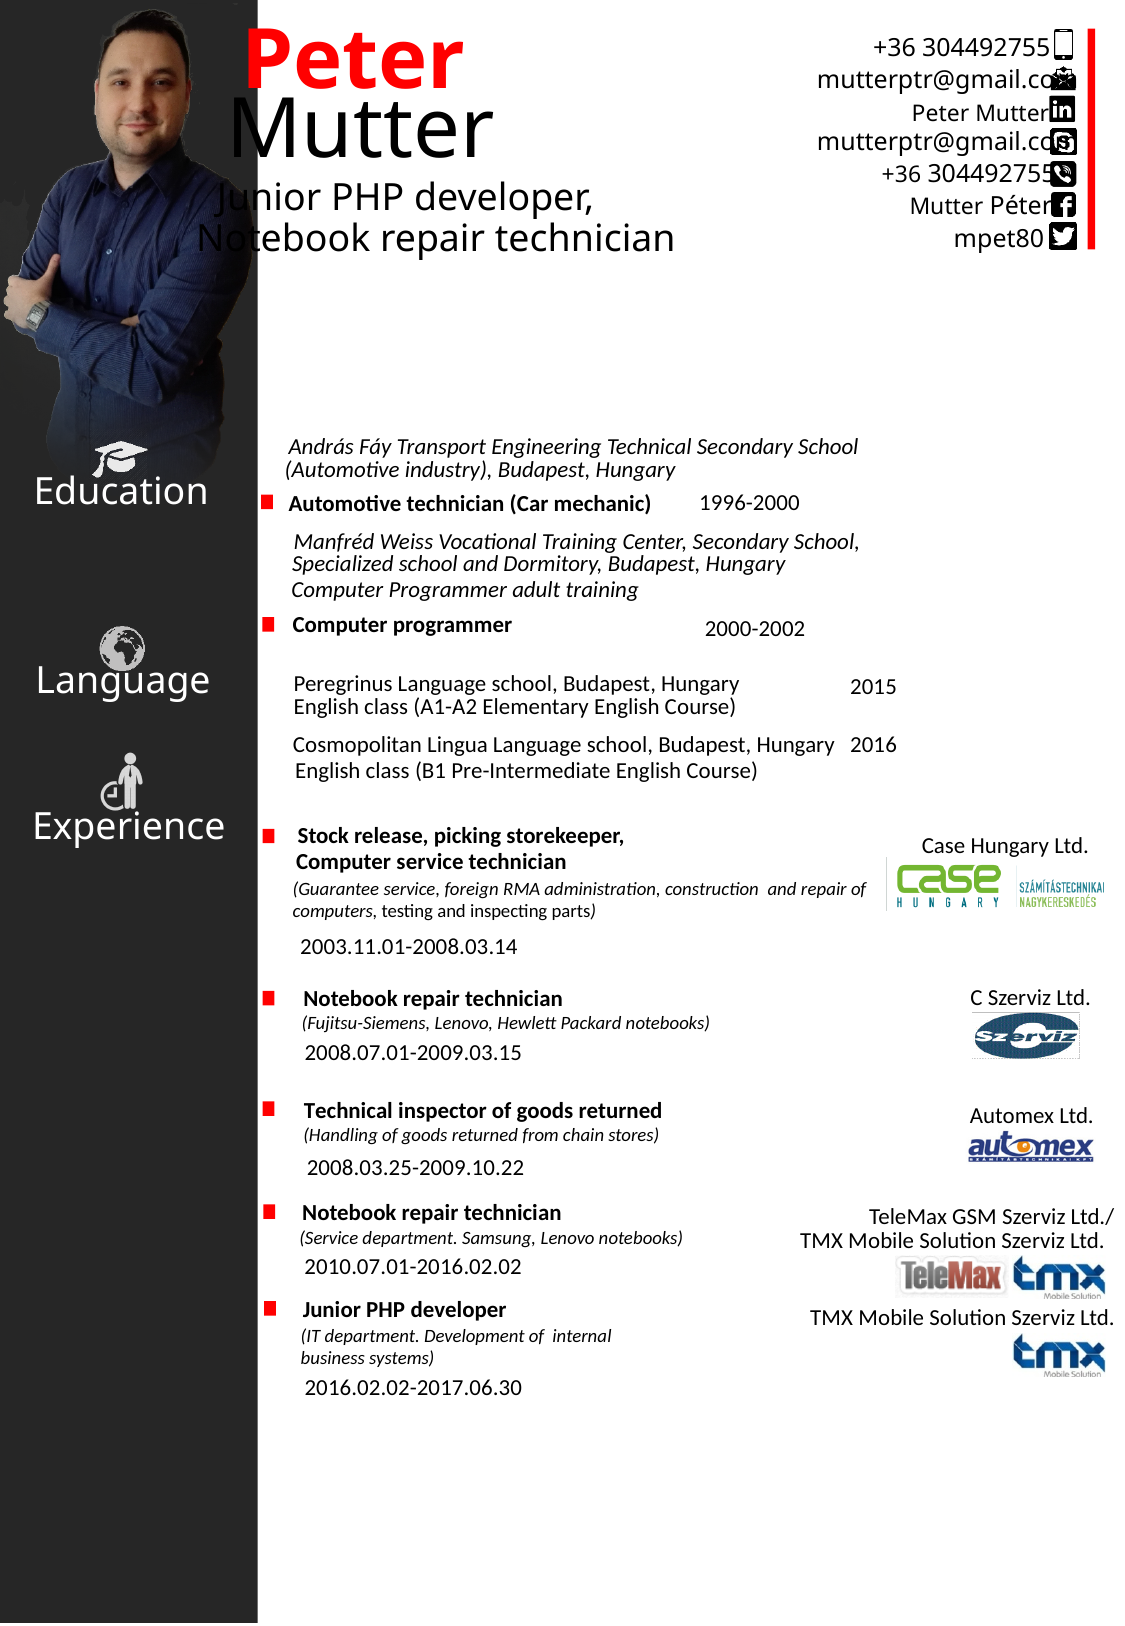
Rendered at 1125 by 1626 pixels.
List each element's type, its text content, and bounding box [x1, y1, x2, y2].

text_box TeleMax GSM Szerviz Ltd./ [854, 1194, 1125, 1217]
text_box (Automotive industry), Budapest, Hungary [269, 447, 691, 490]
text_box Stock release, picking storekeeper, [282, 812, 641, 856]
picture [1039, 128, 1086, 219]
picture [1050, 65, 1076, 92]
text_box (Handling of goods returned from chain stores) [288, 1115, 688, 1153]
text_box mutterptr@gmail.com [802, 56, 1087, 101]
text_box English class (A1-A2 Elementary English Course) [278, 684, 753, 721]
text_box 1996-2000 [684, 479, 816, 522]
text_box Cosmopolitan Lingua Language school, Budapest, Hungary [277, 721, 835, 765]
text_box Peregrinus Language school, Budapest, Hungary [278, 661, 756, 704]
text_box Technical inspector of goods returned [288, 1088, 679, 1115]
text_box Computer programmer [277, 601, 528, 644]
text_box 2016 [835, 721, 913, 765]
text_box 2000-2002 [686, 606, 824, 649]
text_box Experience [17, 794, 241, 855]
text_box Peter [226, 0, 481, 113]
text_box +36 304492755 [858, 23, 1066, 56]
text_box Mutter [264, 67, 510, 164]
text_box Computer Programmer adult training [276, 566, 655, 610]
text_box [262, 990, 275, 1006]
text_box C Szerviz Ltd. [955, 974, 1112, 1018]
text_box (Guarantee service, foreign RMA administration, construction and repair of computers, testing and inspecting parts) [277, 869, 892, 929]
text_box (Fujitsu-Siemens, Lenovo, Hewlett Packard notebooks) [286, 1003, 732, 1042]
text_box Specialized school and Dormitory, Budapest, Hungary [276, 540, 812, 584]
picture [92, 752, 151, 811]
picture [1045, 27, 1080, 61]
text_box Computer service technician [280, 838, 587, 869]
picture [1047, 93, 1077, 123]
text_box mpet80 [938, 214, 1059, 260]
picture [0, 3, 264, 496]
text_box +36 304492755 [866, 150, 1039, 195]
text_box 2008.03.25-2009.10.22 [291, 1145, 540, 1188]
picture [971, 1012, 1080, 1059]
text_box Notebook repair technician [288, 976, 584, 1003]
text_box [261, 616, 275, 633]
picture [1012, 1255, 1106, 1299]
text_box [263, 1300, 277, 1317]
text_box English class (B1 Pre-Intermediate English Course) [280, 748, 775, 791]
text_box [262, 828, 275, 844]
text_box Peter Mutter [896, 91, 1065, 118]
text_box TMX Mobile Solution Szerviz Ltd. [795, 1294, 1125, 1338]
text_box Notebook repair technician [286, 1190, 583, 1218]
text_box Education [18, 496, 224, 520]
text_box (Service department. Samsung, Lenovo notebooks) [284, 1218, 719, 1256]
text_box Automex Ltd. [954, 1092, 1115, 1136]
picture [1012, 1333, 1106, 1377]
text_box Automotive technician (Car mechanic) [273, 480, 668, 523]
picture [97, 624, 148, 675]
picture [1049, 222, 1077, 250]
text_box Manfréd Weiss Vocational Training Center, Secondary School, [278, 518, 877, 562]
text_box András Fáy Transport Engineering Technical Secondary School [273, 424, 875, 467]
text_box 2010.07.01-2016.02.02 [289, 1244, 538, 1287]
text_box Case Hungary Ltd. [906, 823, 1110, 866]
text_box [262, 1203, 276, 1220]
picture [886, 857, 1109, 911]
text_box (IT department. Development of internal business systems) [285, 1315, 685, 1376]
text_box mutterptr@gmail.com [802, 118, 1087, 163]
text_box [262, 1100, 275, 1117]
text_box Mutter Péter [894, 182, 1049, 228]
text_box 2015 [835, 664, 913, 707]
text_box Junior PHP developer, [264, 164, 610, 206]
text_box Junior PHP developer [287, 1287, 522, 1315]
text_box 2003.11.01-2008.03.14 [285, 923, 534, 967]
text_box [0, 496, 259, 1624]
text_box Notebook repair technician [264, 206, 692, 267]
picture [965, 1127, 1096, 1164]
picture [895, 1255, 1009, 1298]
text_box Language [20, 648, 226, 709]
text_box [1087, 28, 1096, 250]
text_box [260, 494, 274, 510]
text_box 2008.07.01-2009.03.15 [289, 1029, 538, 1073]
text_box TMX Mobile Solution Szerviz Ltd. [780, 1217, 1125, 1261]
text_box 2016.02.02-2017.06.30 [289, 1365, 538, 1408]
